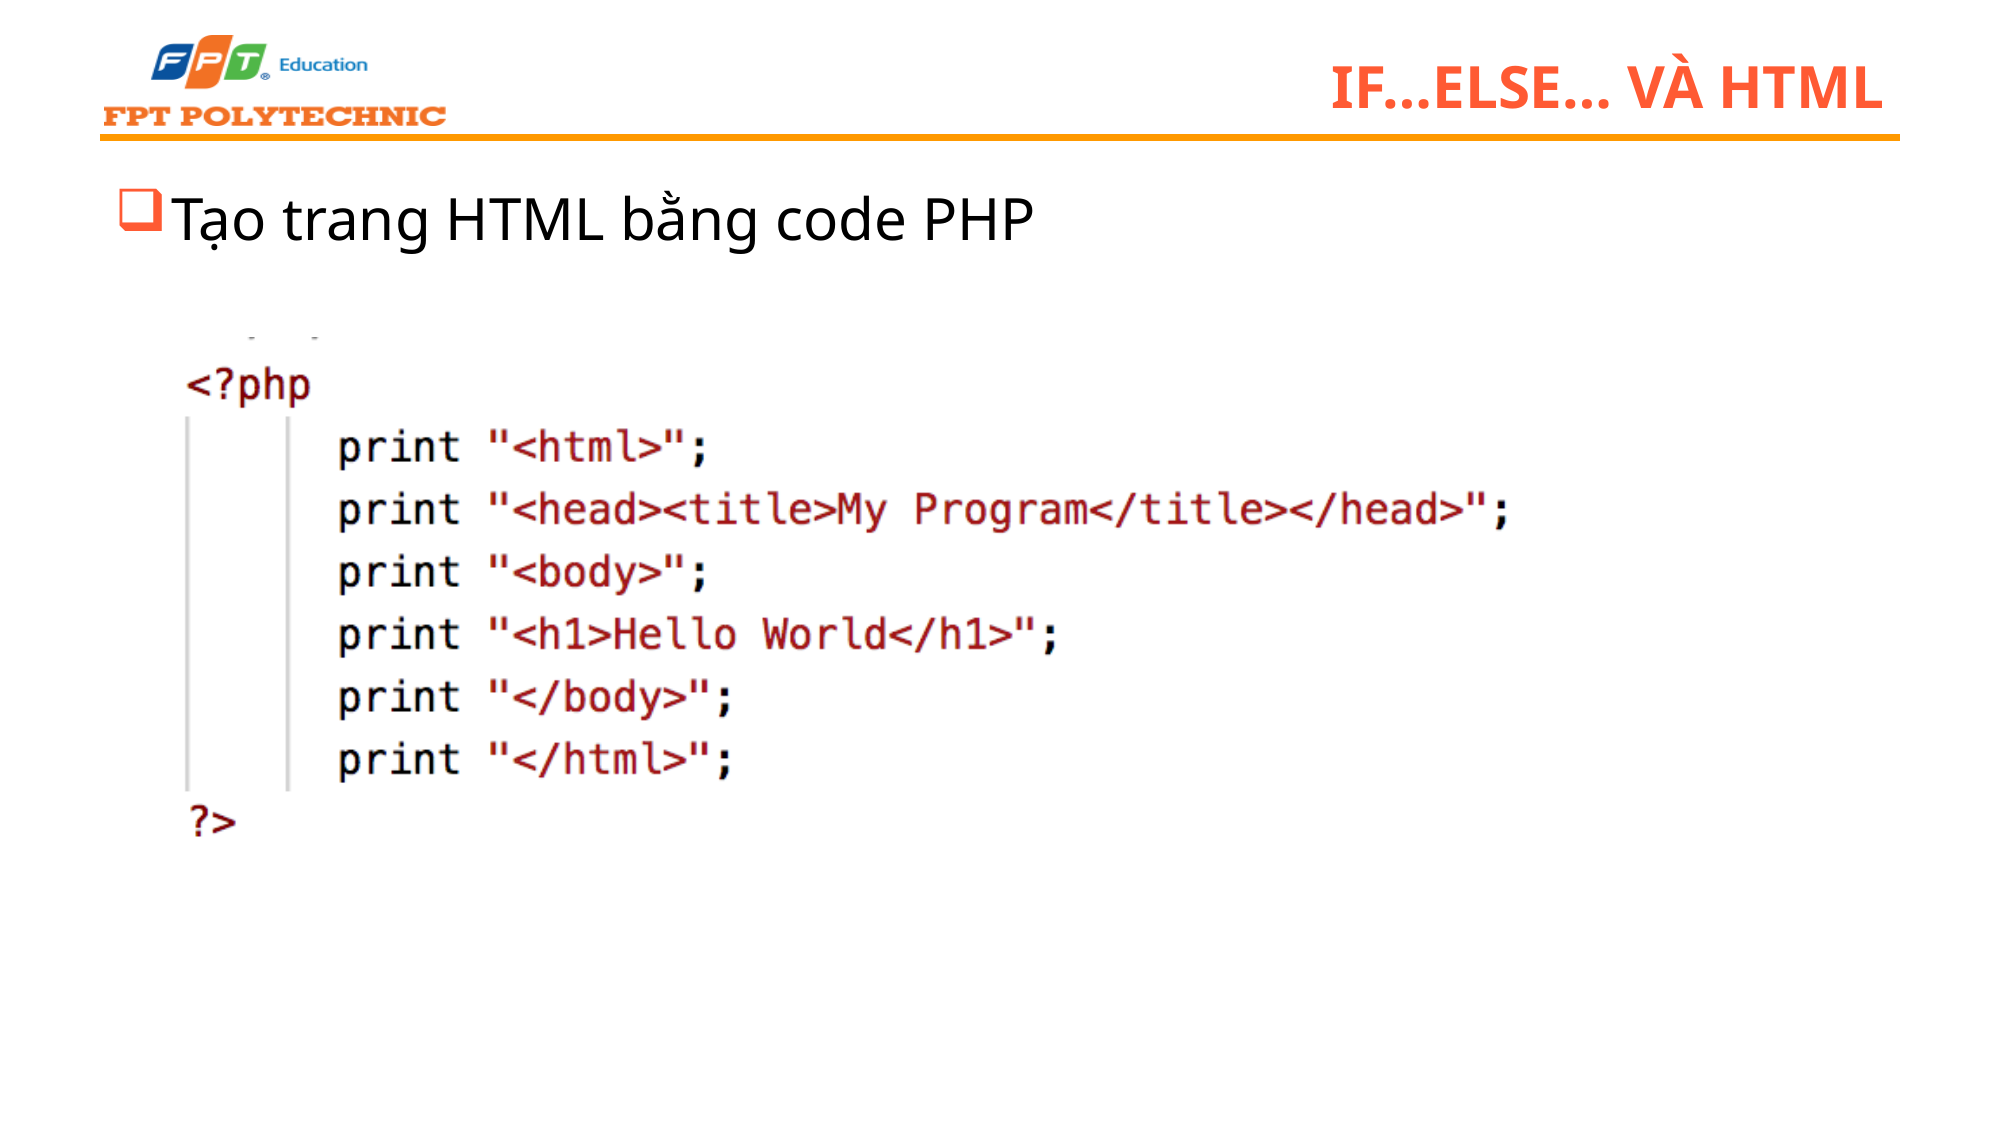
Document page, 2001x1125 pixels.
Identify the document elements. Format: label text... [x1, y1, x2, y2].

title If…else… và HTML [450, 45, 1900, 125]
picture [137, 337, 1656, 876]
list Tạo trang HTML bằng code PHP [99, 174, 1900, 1038]
picture [104, 35, 450, 126]
